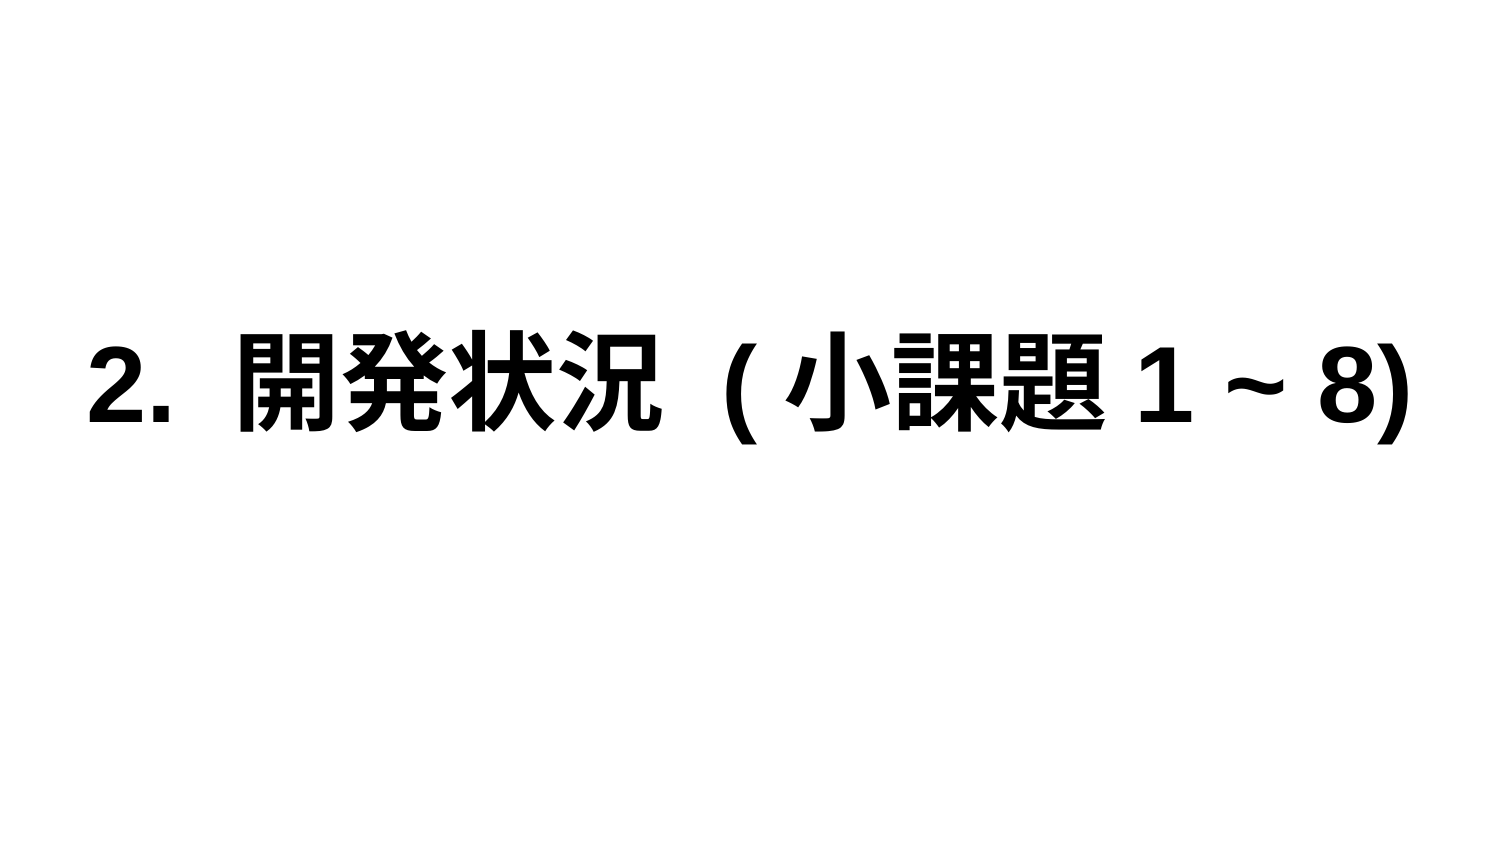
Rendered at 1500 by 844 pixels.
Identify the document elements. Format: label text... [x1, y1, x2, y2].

title 2. 開発状況 (小課題1 ~ 8) [51, 122, 1449, 459]
